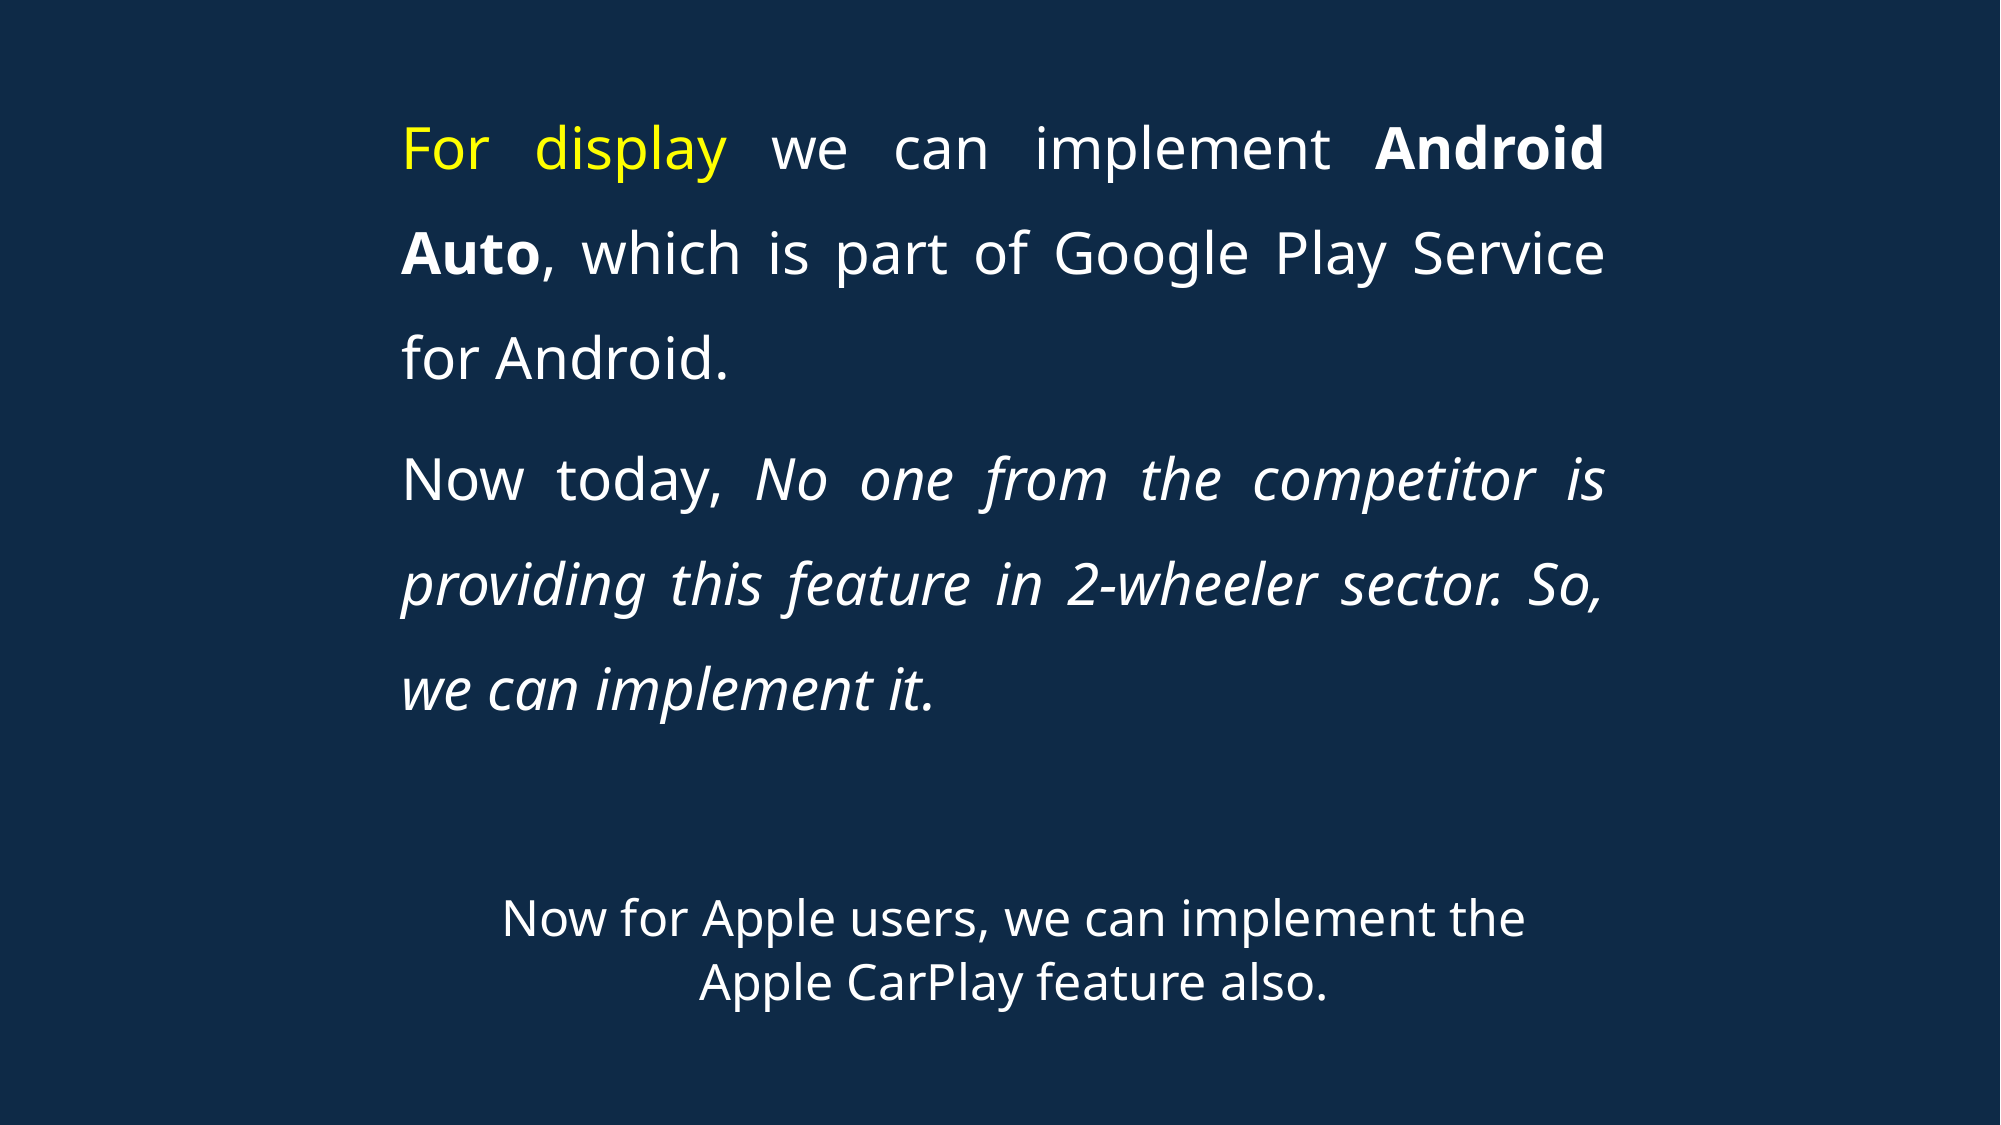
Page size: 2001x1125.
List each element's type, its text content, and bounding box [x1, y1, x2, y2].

text_box Now for Apple users, we can implement the Apple CarPlay feature also. [456, 874, 1572, 1018]
text_box For display we can implement Android Auto, which is part of Google Play Service for Android. Now today, No one from the competitor is providing this feature in 2-wheeler sector. So, we can implement it. [386, 68, 1622, 730]
